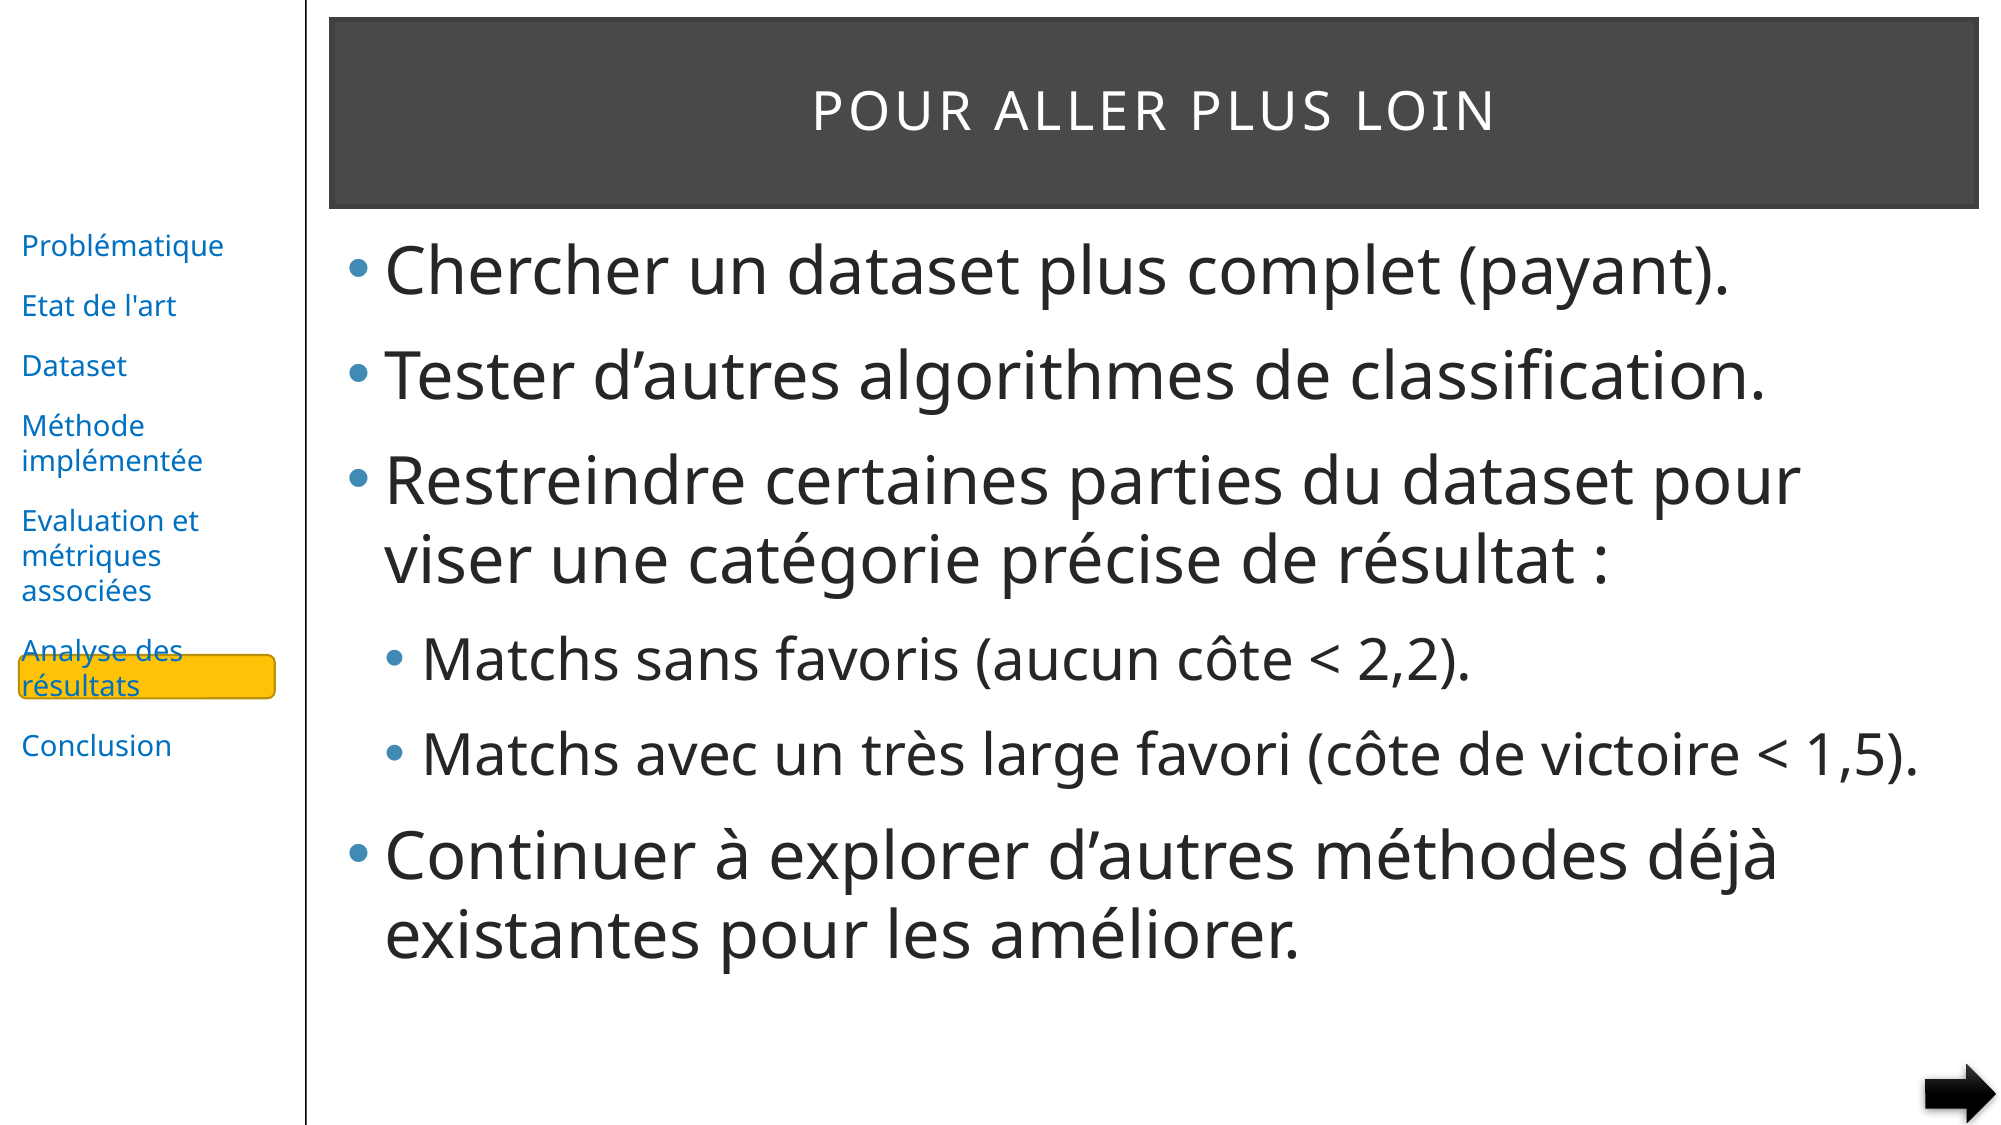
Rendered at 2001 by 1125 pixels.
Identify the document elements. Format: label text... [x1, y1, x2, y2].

list Chercher un dataset plus complet (payant). Tester d’autres algorithmes de classification. Restreindre certaines parties du dataset pour viser une catégorie précise de résultat : Matchs sans favoris (aucun côte < 2,2). Matchs avec un très large favori (côte de victoire < 1,5). Continuer à explorer d’autres méthodes déjà existantes pour les améliorer. [331, 219, 1977, 1106]
title POUR ALLER PLUS LOIN [329, 17, 1979, 209]
text_box [1925, 1064, 1997, 1124]
